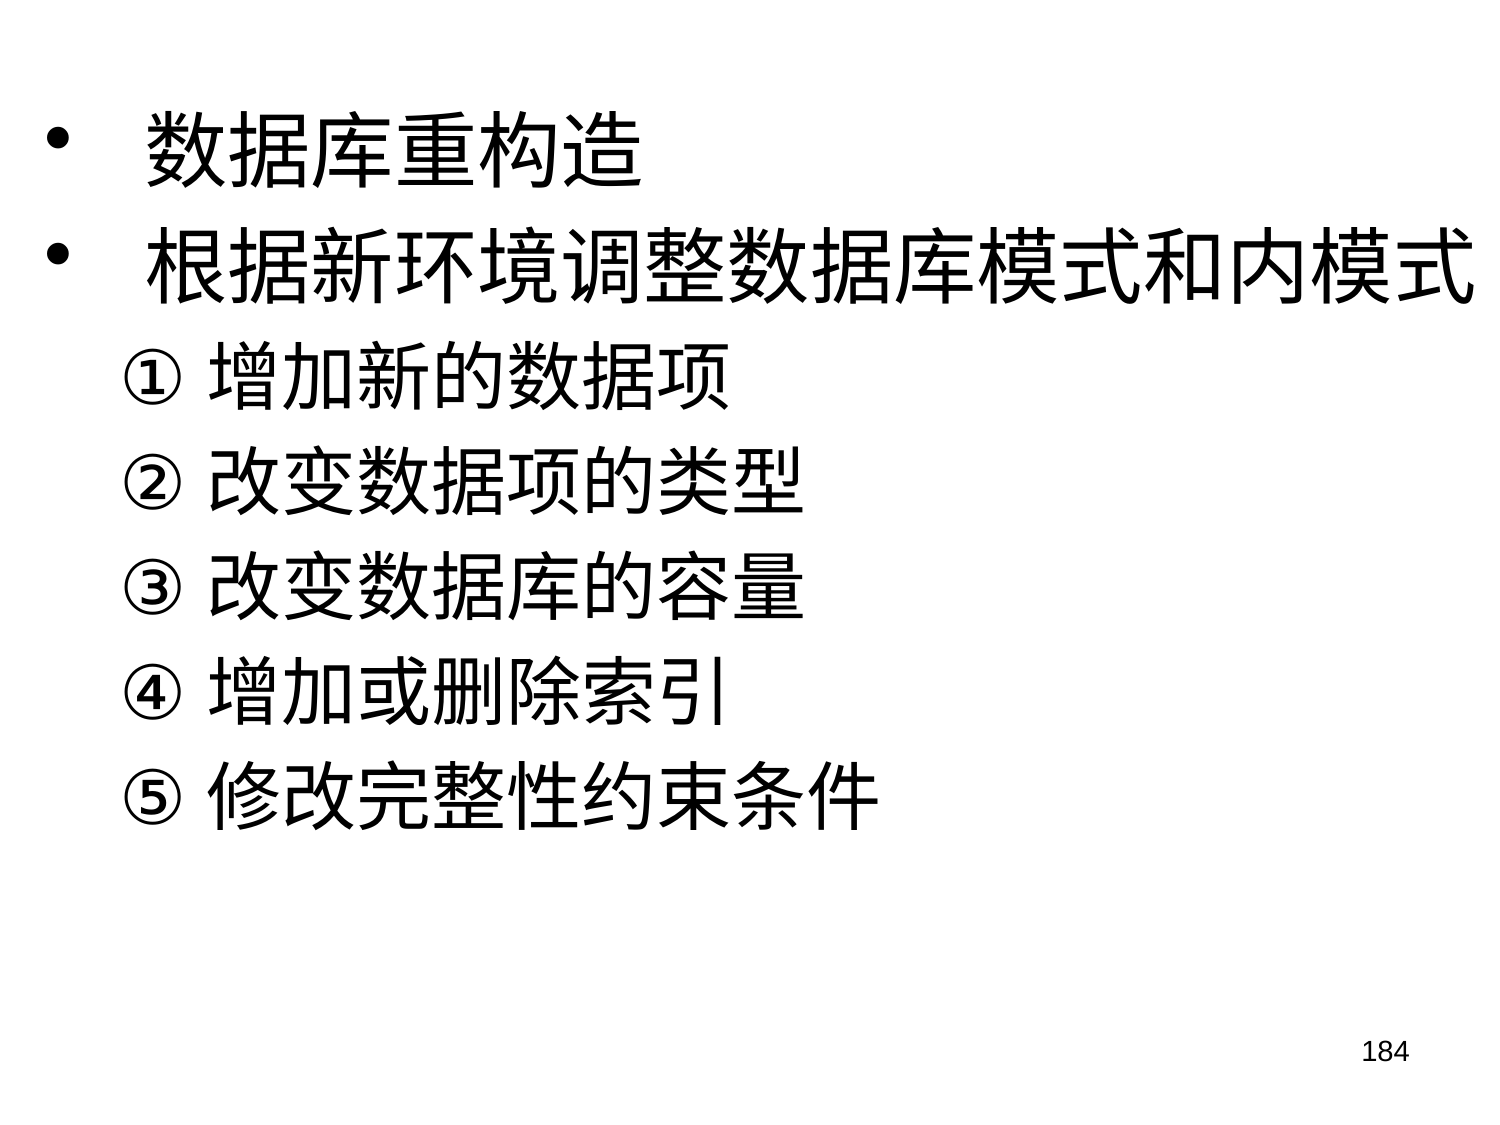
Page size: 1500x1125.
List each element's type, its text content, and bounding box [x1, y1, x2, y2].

list 数据库重构造 根据新环境调整数据库模式和内模式 增加新的数据项 改变数据项的类型 改变数据库的容量 增加或删除索引 修改完整性约束条件 [29, 90, 1500, 1012]
slide_number 184 [1074, 1024, 1426, 1103]
